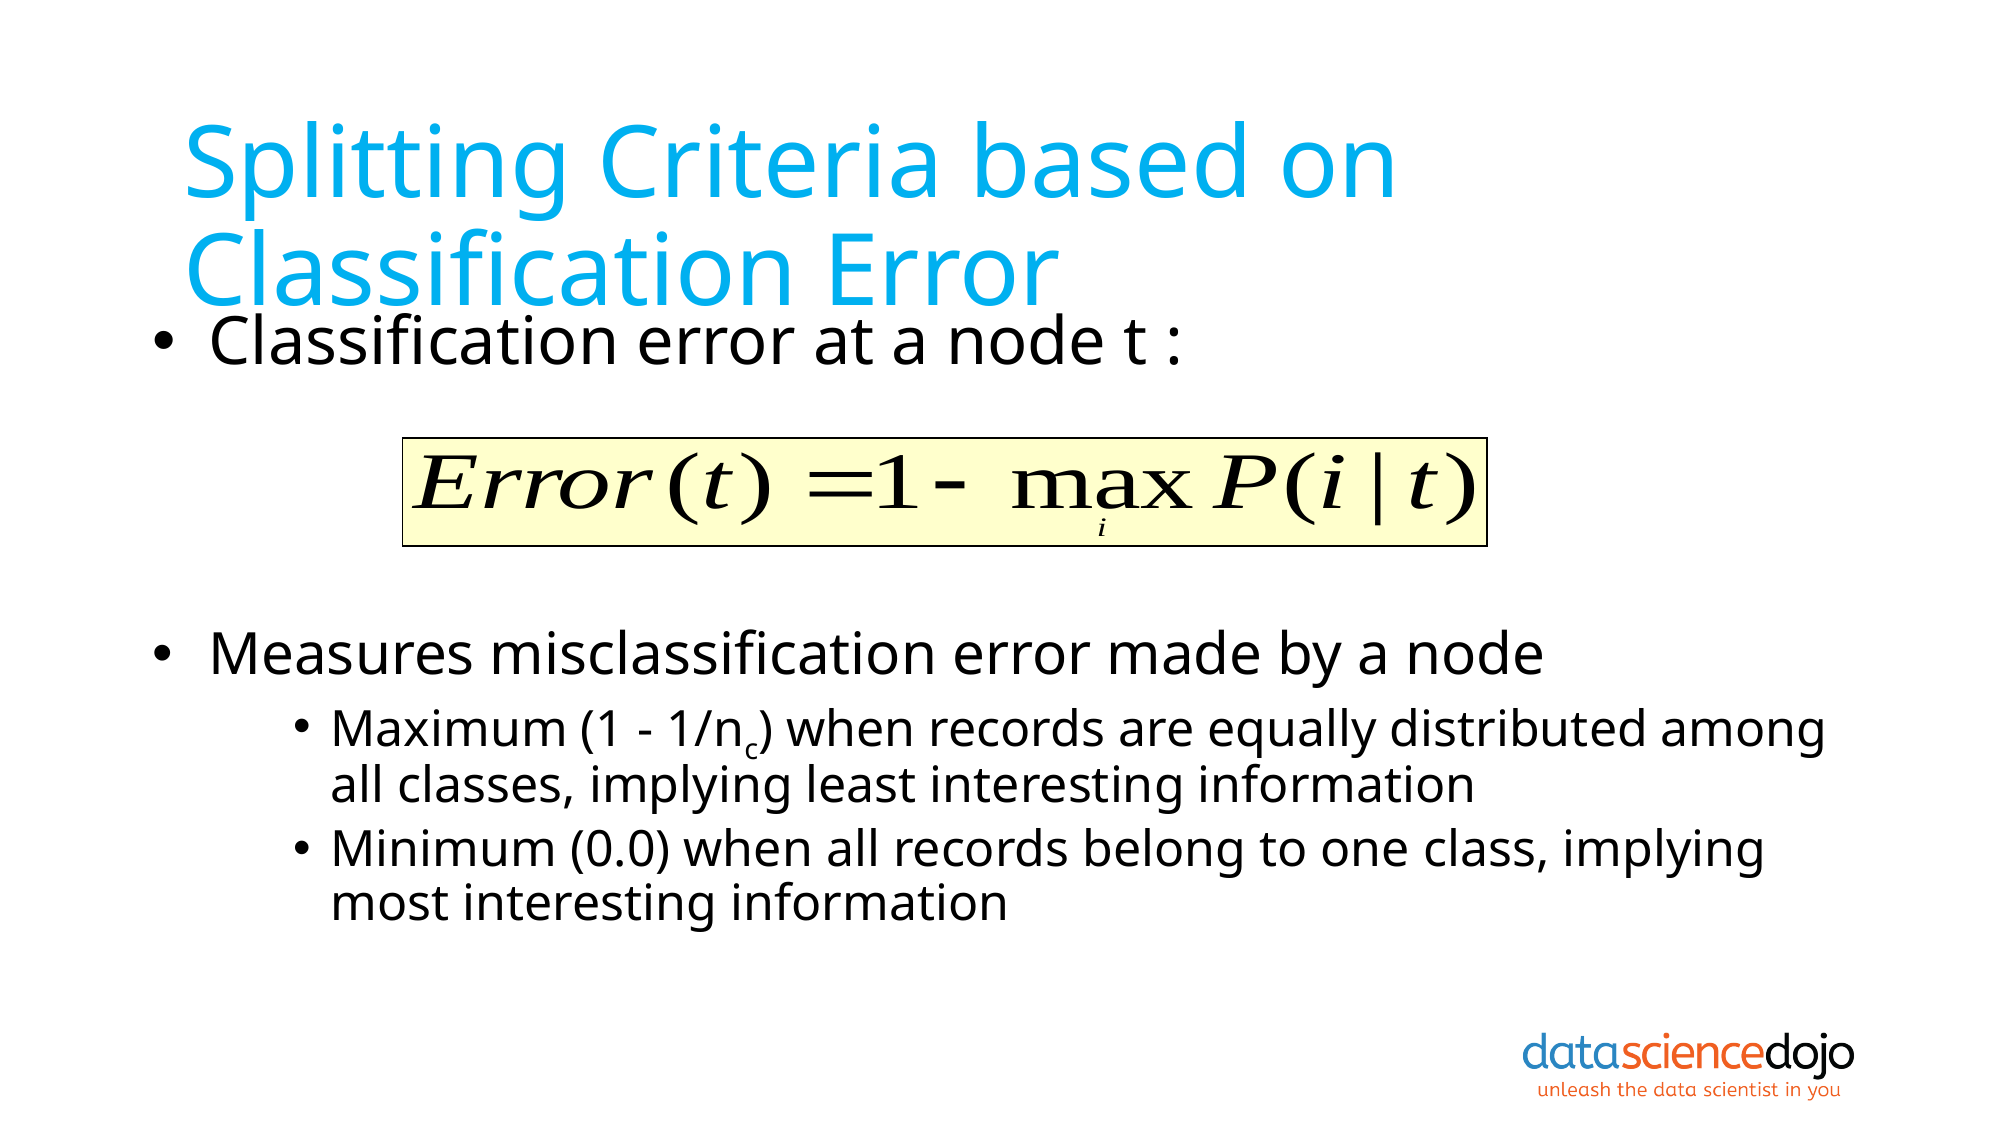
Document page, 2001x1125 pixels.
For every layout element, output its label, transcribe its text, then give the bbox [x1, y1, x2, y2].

picture [1511, 1014, 1863, 1125]
title Splitting Criteria based on Classification Error [168, 96, 1963, 342]
list Classification error at a node t : Measures misclassification error made by a node Maximum (1 - 1/nc) when records are equally distributed among all classes, implying least interesting information Minimum (0.0) when all records belong to one class, implying most interesting information [137, 299, 1863, 1014]
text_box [403, 438, 1487, 546]
